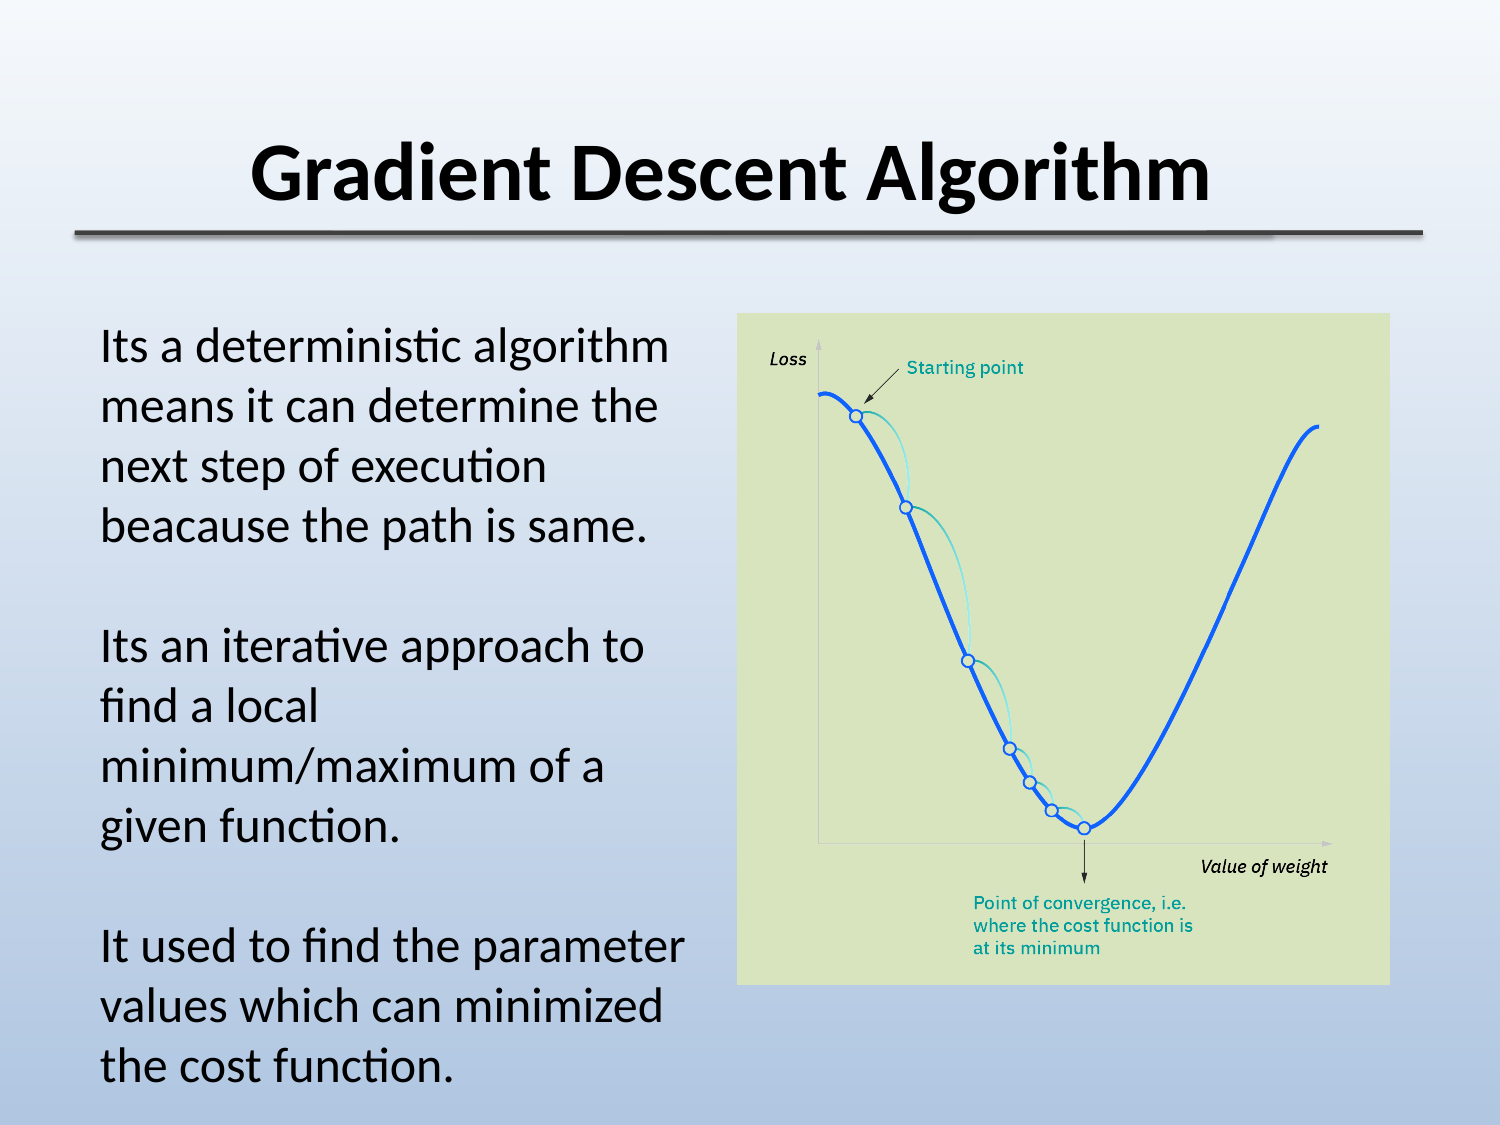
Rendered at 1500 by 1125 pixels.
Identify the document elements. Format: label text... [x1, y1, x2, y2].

list Its a deterministic algorithm means it can determine the next step of execution beacause the path is same. Its an iterative approach to find a local minimum/maximum of a given function. It used to find the parameter values which can minimized the cost function. [99, 312, 715, 1125]
picture [67, 226, 1430, 246]
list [737, 312, 1391, 986]
text_box Gradient Descent Algorithm [235, 109, 1228, 225]
